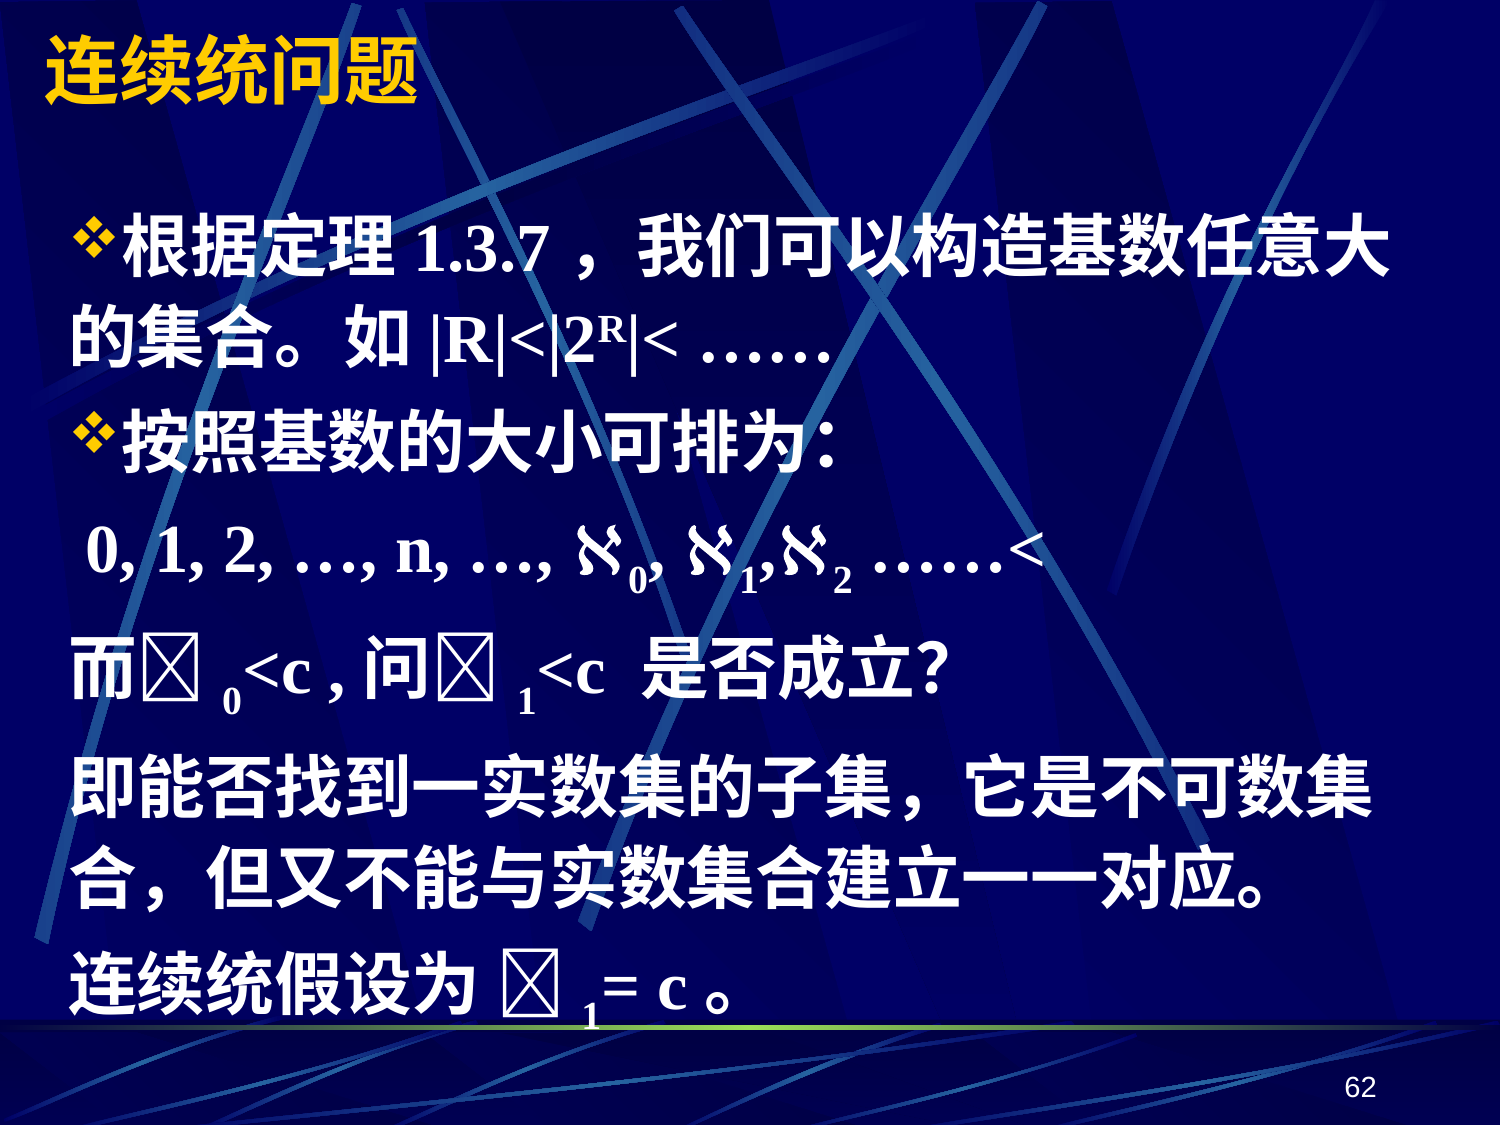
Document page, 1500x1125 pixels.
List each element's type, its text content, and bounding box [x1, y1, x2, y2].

title 连续统问题 [29, 15, 1436, 122]
footer [516, 1035, 993, 1111]
slide_number 62 [1079, 1035, 1393, 1111]
list 根据定理1.3.7，我们可以构造基数任意大的集合。如|R|<|2R|< …… 按照基数的大小可排为： 0, 1, 2, …, n, …, 0, 1,2 ……< 而0<c ,问1<c 是否成立？ 即能否找到一实数集的子集，它是不可数集合，但又不能与实数集合建立一一对应。 连续统假设为 1= c。 [53, 187, 1447, 1012]
